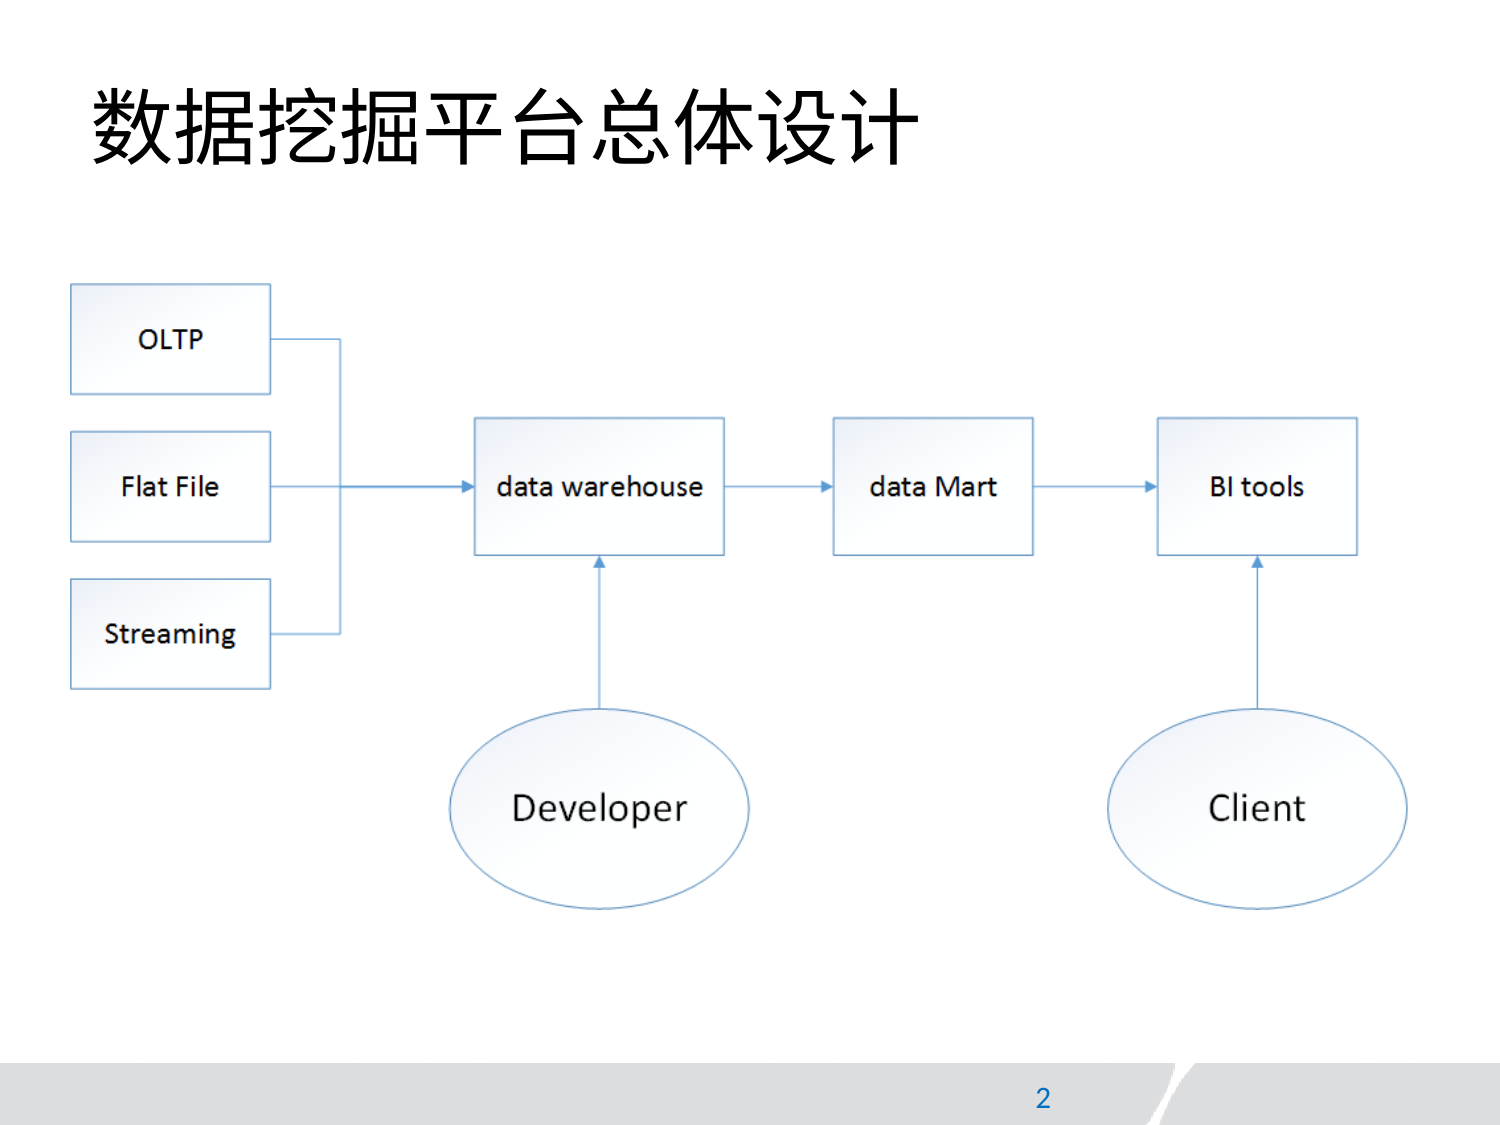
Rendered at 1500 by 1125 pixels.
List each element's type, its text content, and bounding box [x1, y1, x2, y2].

title 数据挖掘平台总体设计 [75, 45, 1425, 219]
picture [69, 283, 1409, 910]
picture [0, 1063, 1500, 1125]
